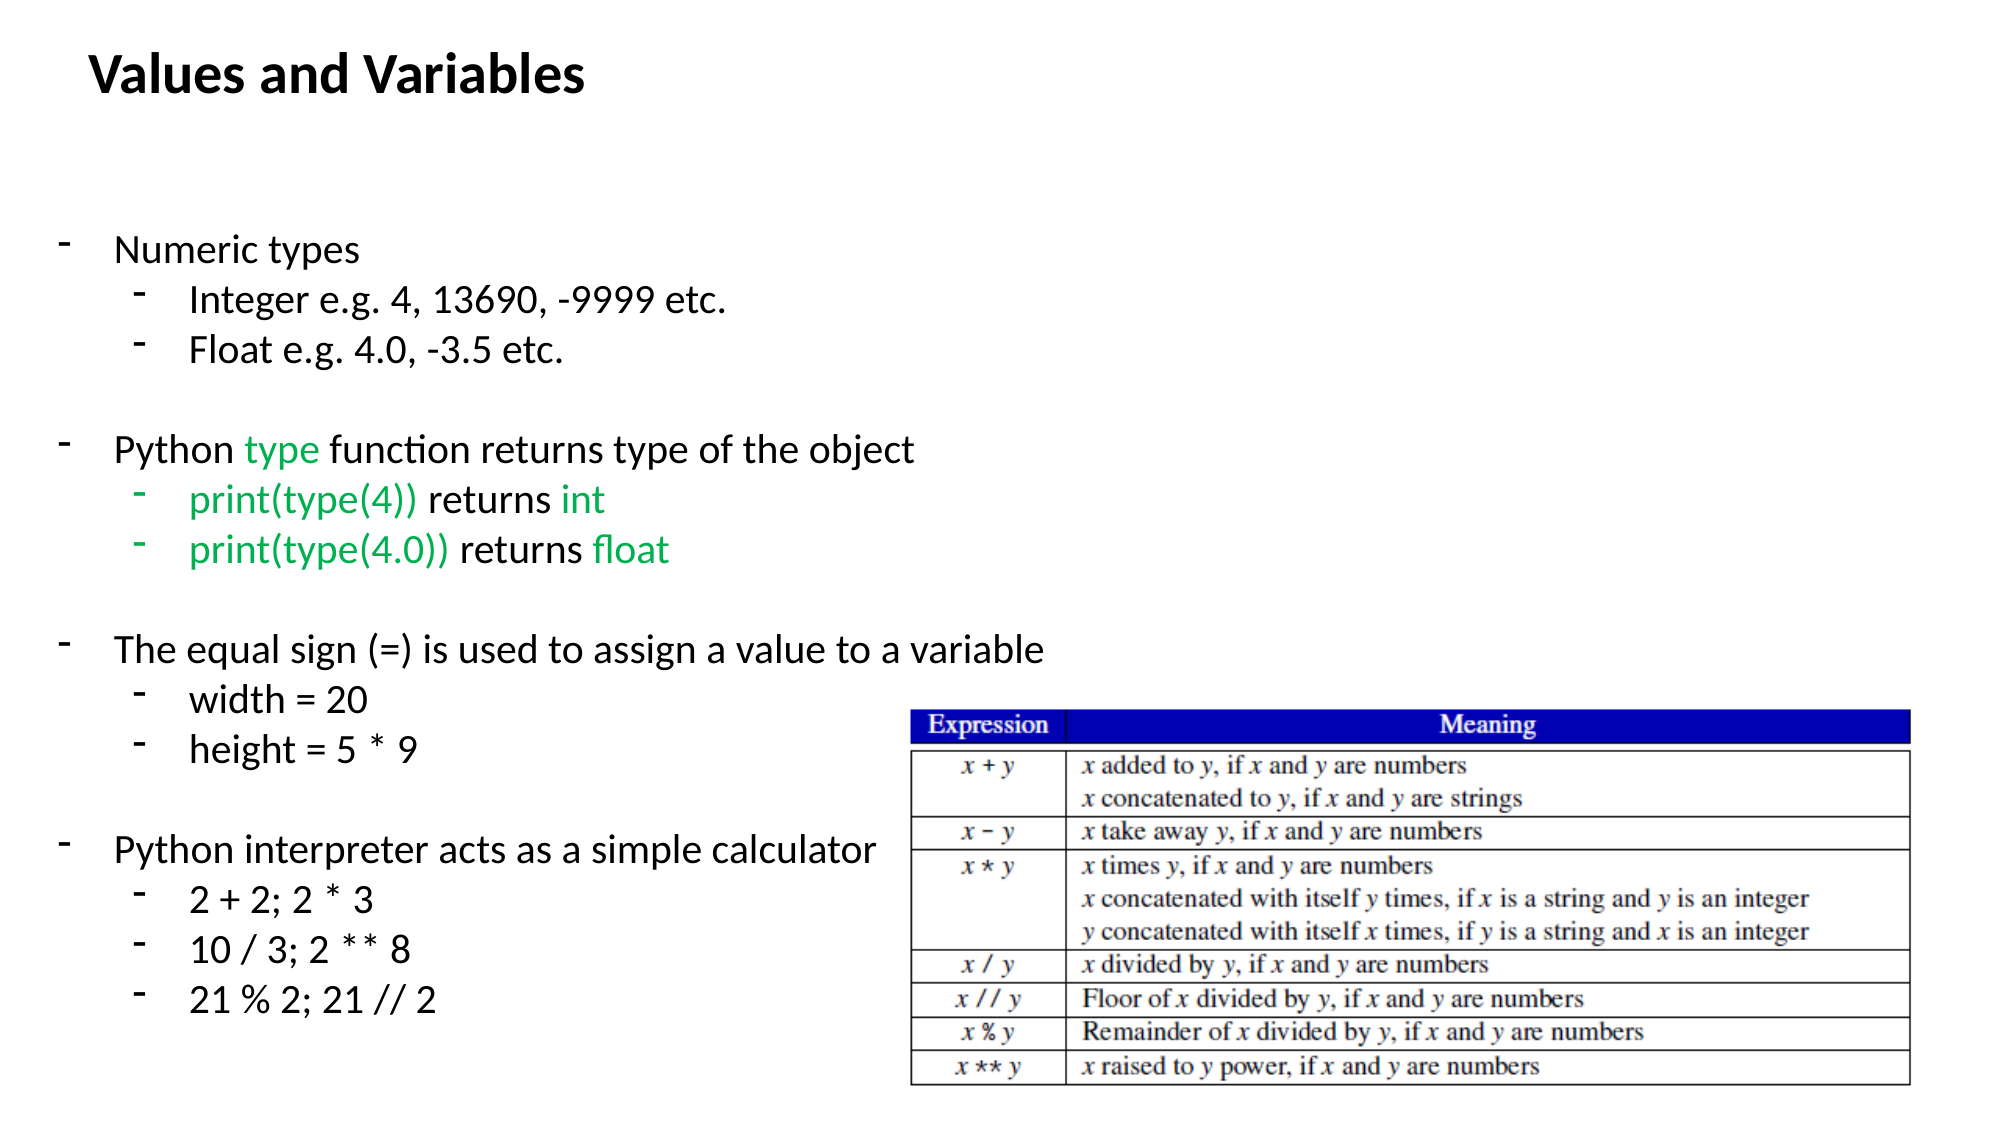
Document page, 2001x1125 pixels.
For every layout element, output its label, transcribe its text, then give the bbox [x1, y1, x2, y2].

text_box Numeric types Integer e.g. 4, 13690, -9999 etc. Float e.g. 4.0, -3.5 etc. Python type function returns type of the object print(type(4)) returns int print(type(4.0)) returns float The equal sign (=) is used to assign a value to a variable width = 20 height = 5 * 9 Python interpreter acts as a simple calculator 2 + 2; 2 * 3 10 / 3; 2 ** 8 21 % 2; 21 // 2 [42, 214, 1957, 1030]
picture [903, 705, 1922, 1092]
text_box Values and Variables [73, 28, 1988, 113]
